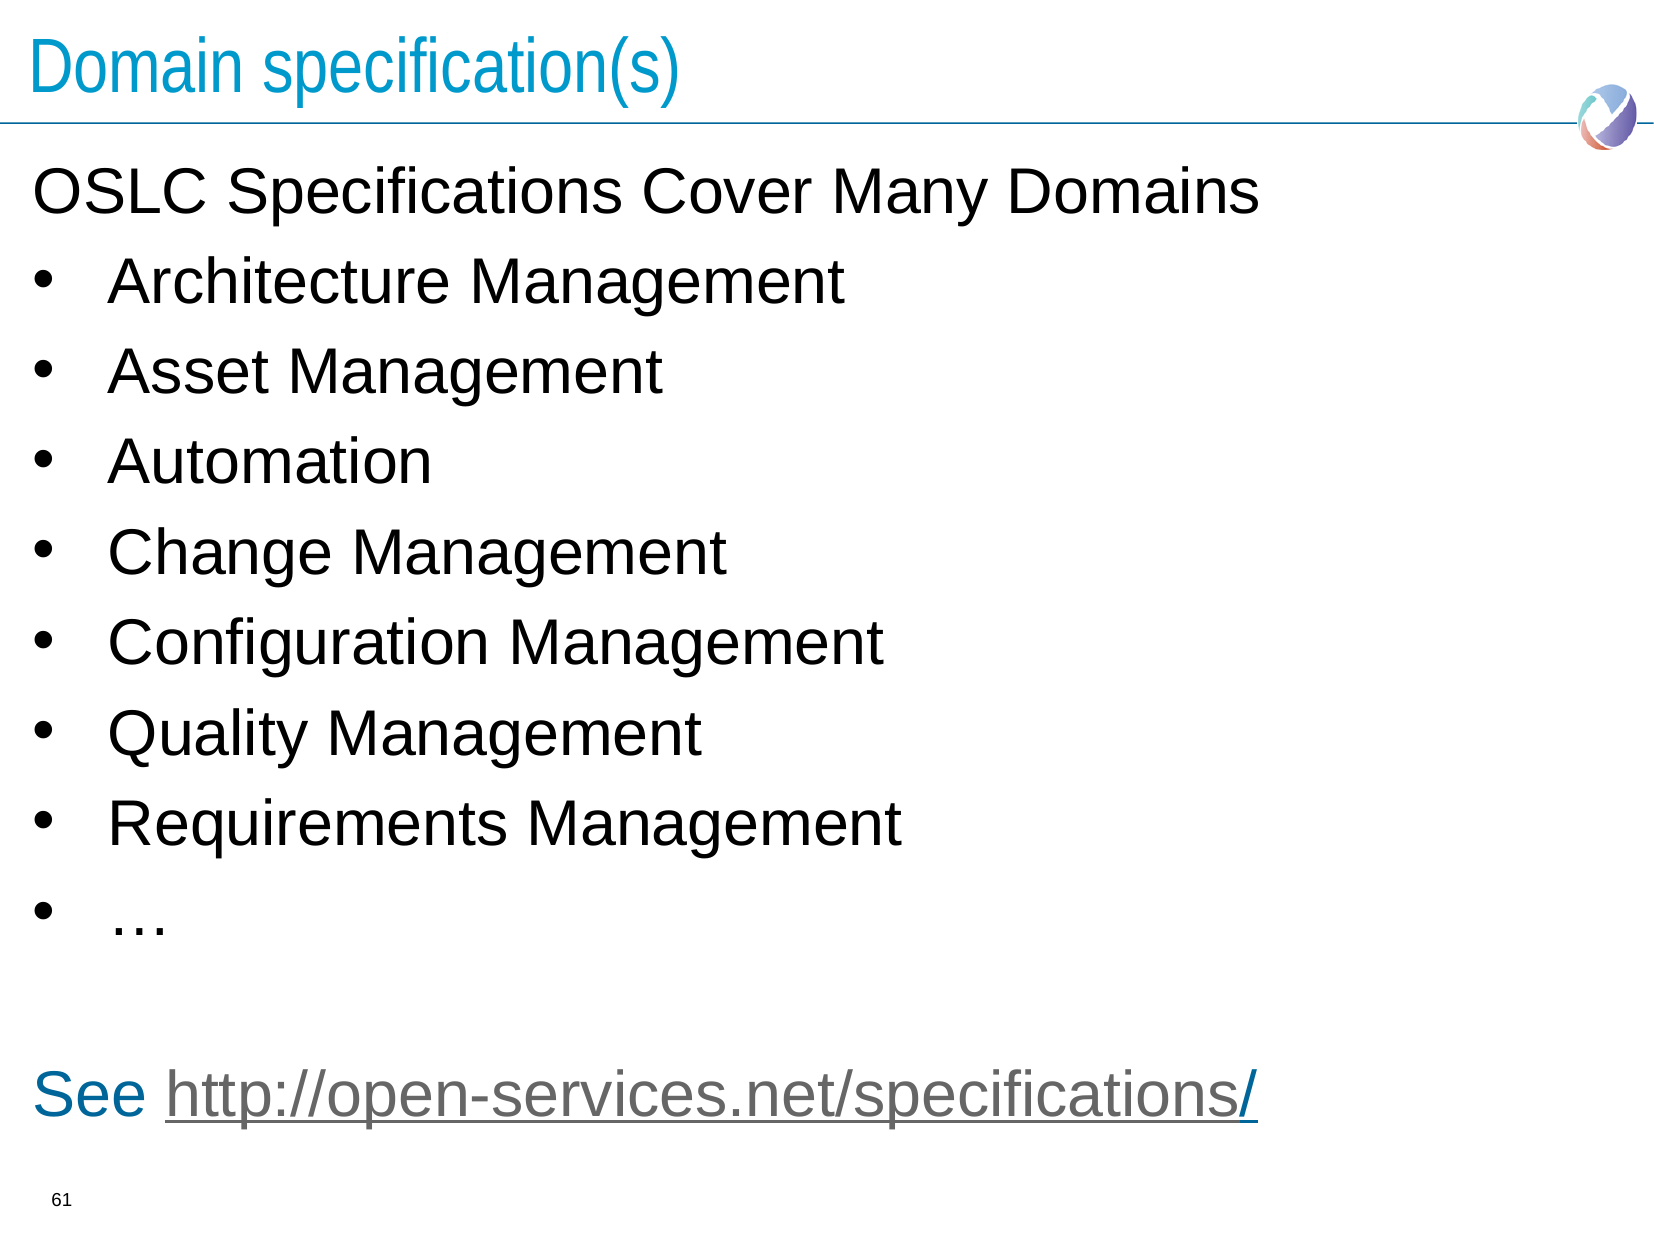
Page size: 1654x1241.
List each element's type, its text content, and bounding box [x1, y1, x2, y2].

picture [1577, 110, 1637, 140]
title Domain specification(s) [11, 13, 1640, 110]
list OSLC Specifications Cover Many Domains Architecture Management Asset Management Automation Change Management Configuration Management Quality Management Requirements Management … See http://open-services.net/specifications/ [16, 140, 1637, 1157]
